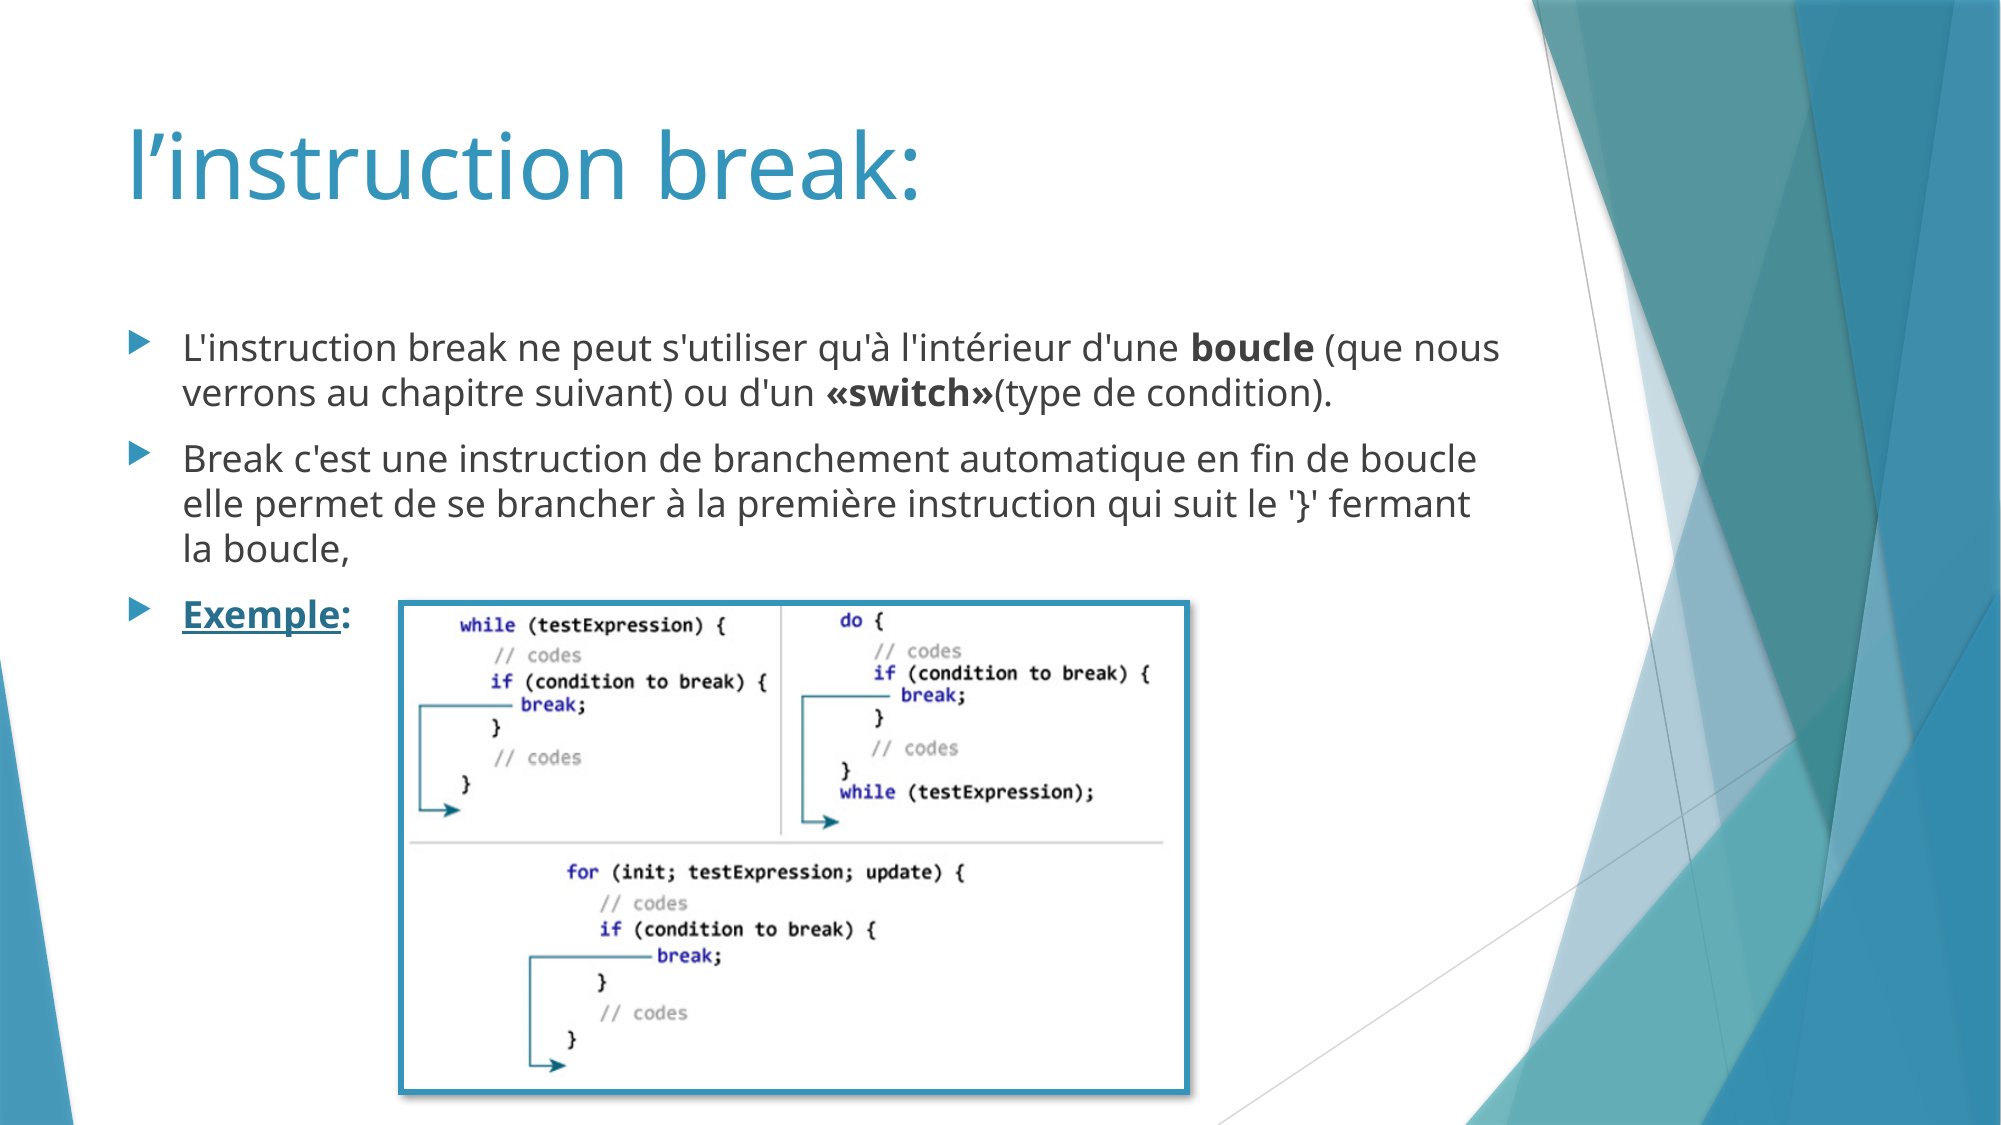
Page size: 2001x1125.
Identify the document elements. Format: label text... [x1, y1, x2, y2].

list L'instruction break ne peut s'utiliser qu'à l'intérieur d'une boucle (que nous verrons au chapitre suivant) ou d'un «switch»(type de condition). Break c'est une instruction de branchement automatique en fin de boucle elle permet de se brancher à la première instruction qui suit le '}' fermant la boucle, Exemple: [111, 316, 1522, 954]
title l’instruction break: [111, 99, 1522, 316]
picture [403, 605, 1185, 1090]
